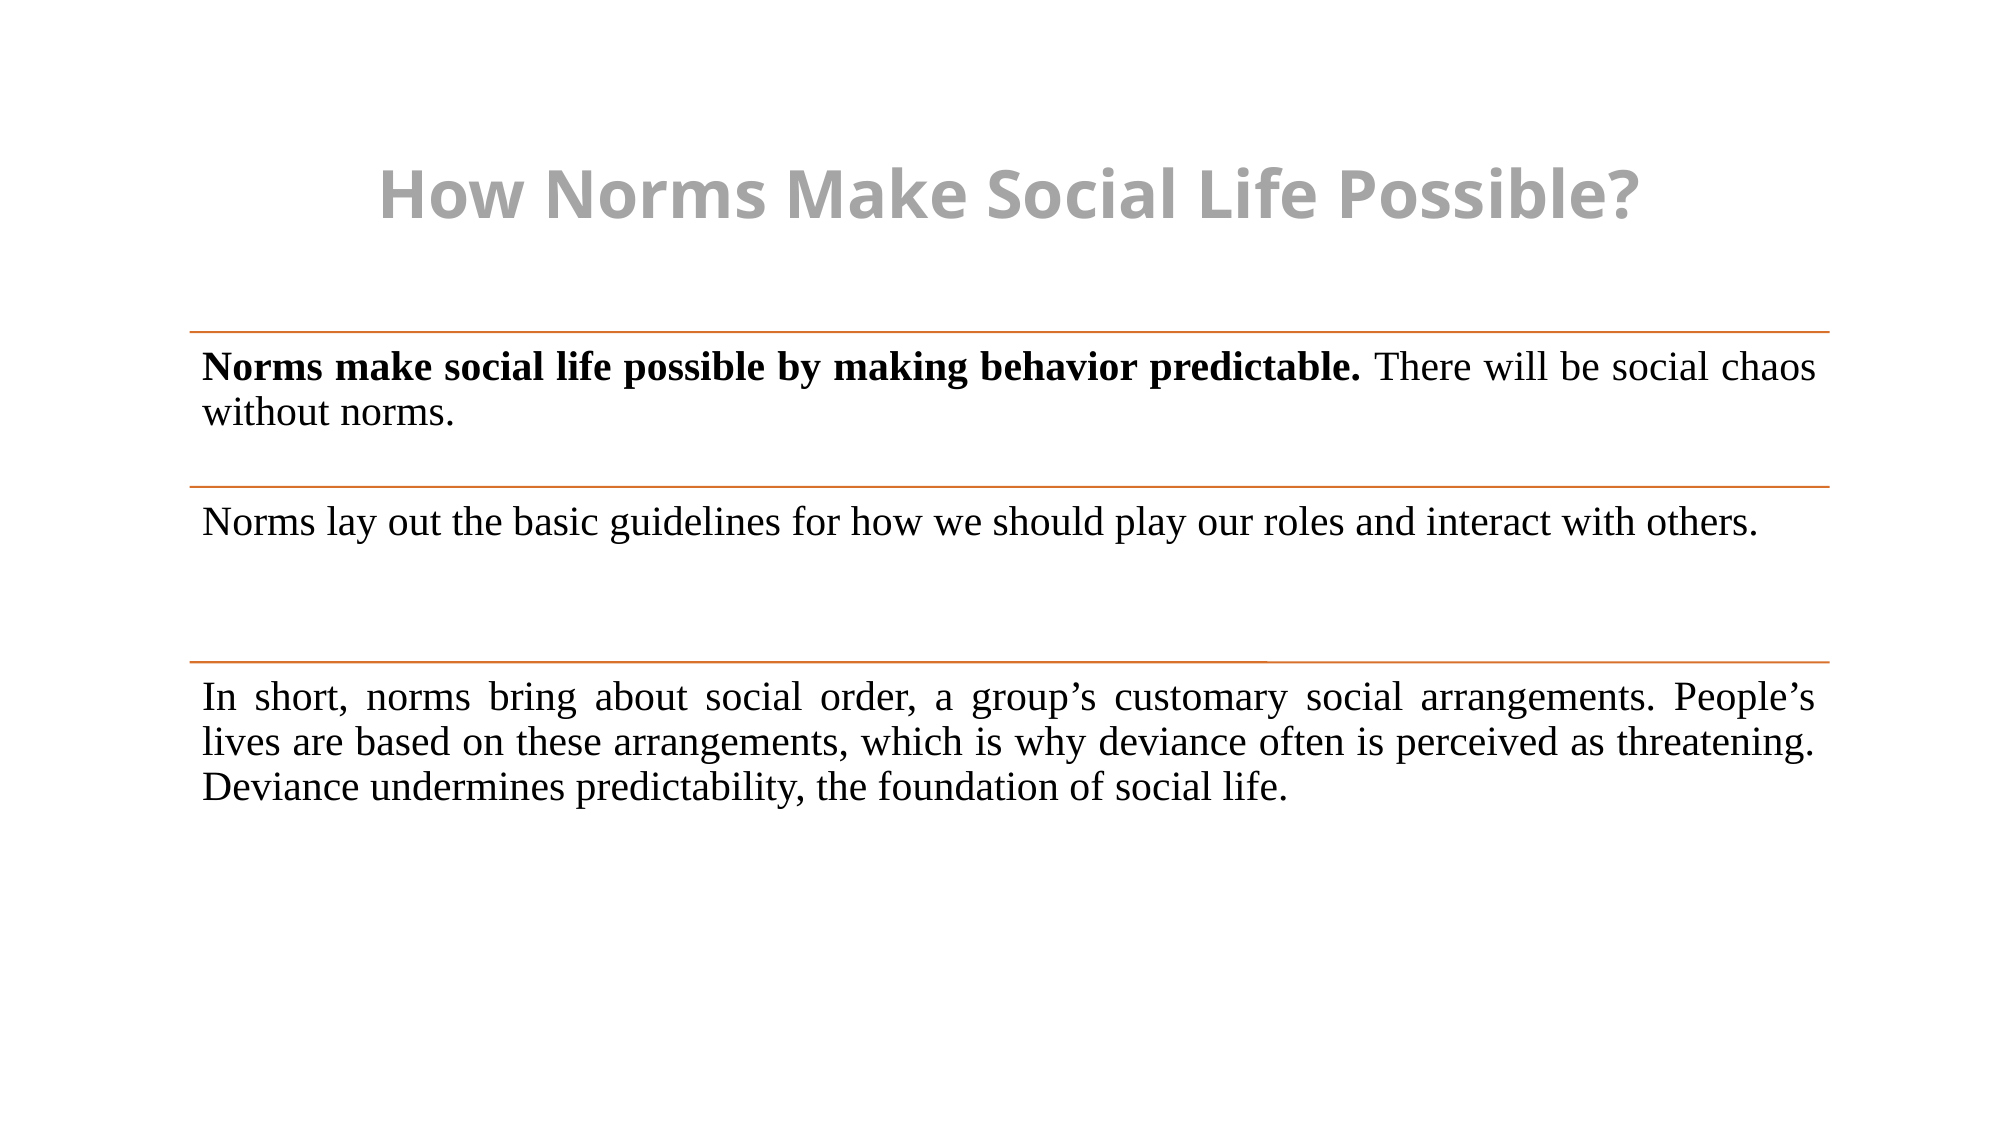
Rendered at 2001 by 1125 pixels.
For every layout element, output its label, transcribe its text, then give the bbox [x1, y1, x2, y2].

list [189, 331, 1830, 838]
title How Norms Make Social Life Possible? [147, 143, 1872, 252]
